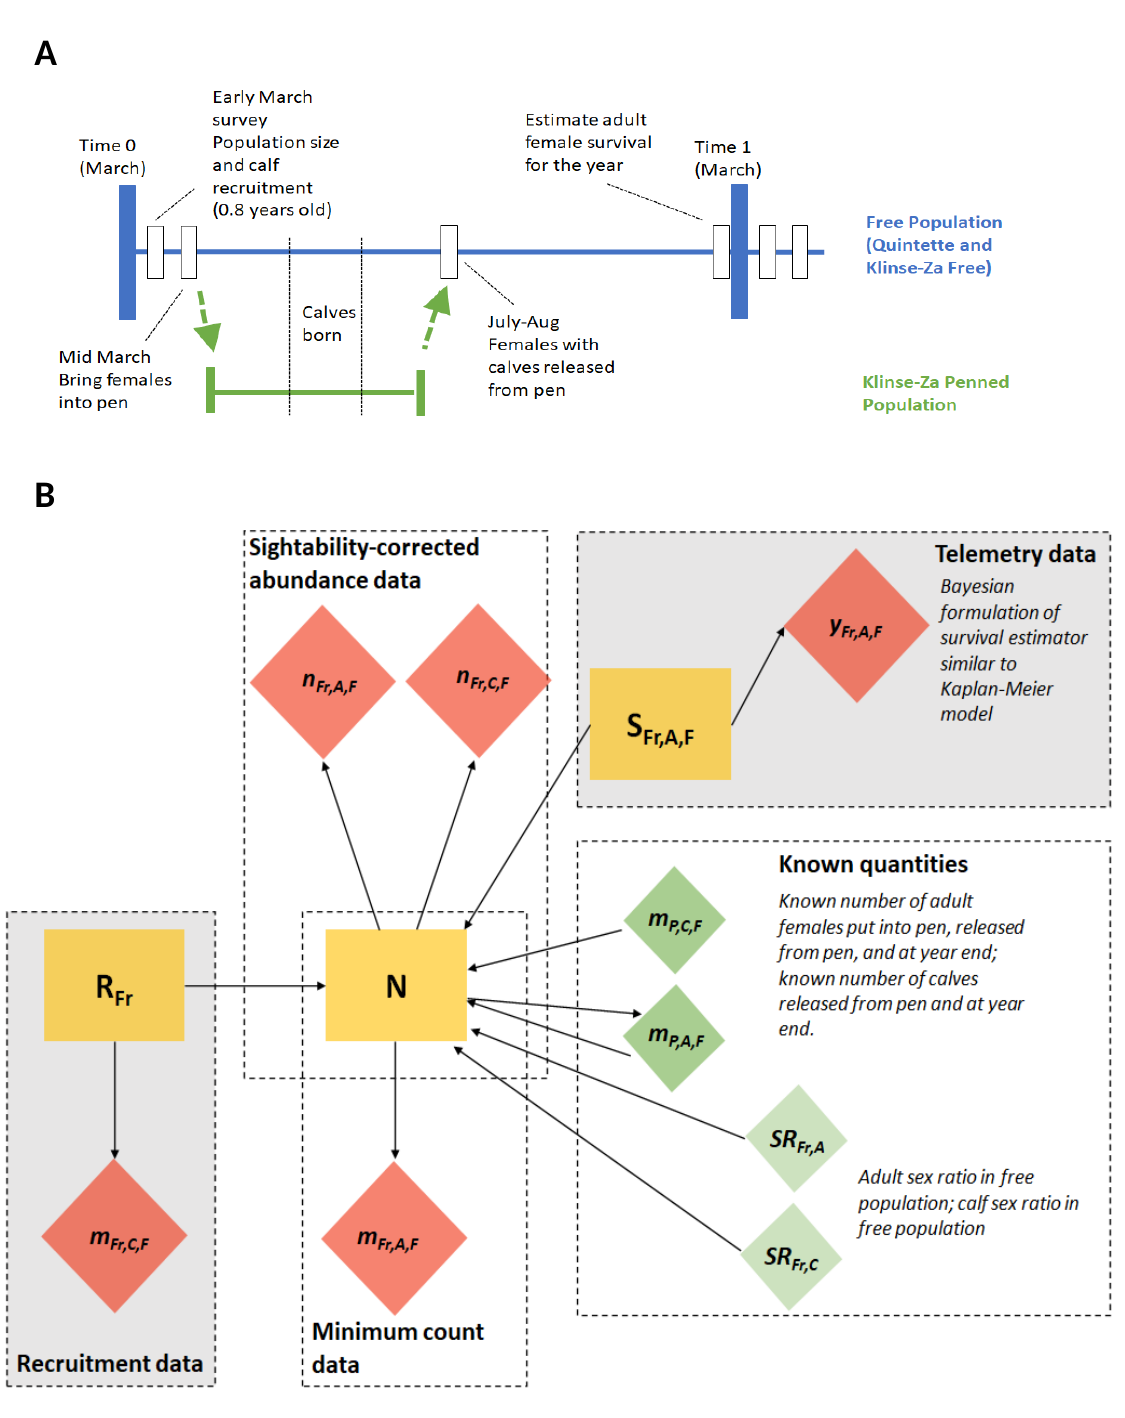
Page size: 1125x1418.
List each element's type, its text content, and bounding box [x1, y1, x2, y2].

picture [45, 78, 1080, 464]
picture [0, 520, 1114, 1397]
text_box B [19, 463, 71, 520]
text_box A [19, 20, 72, 81]
